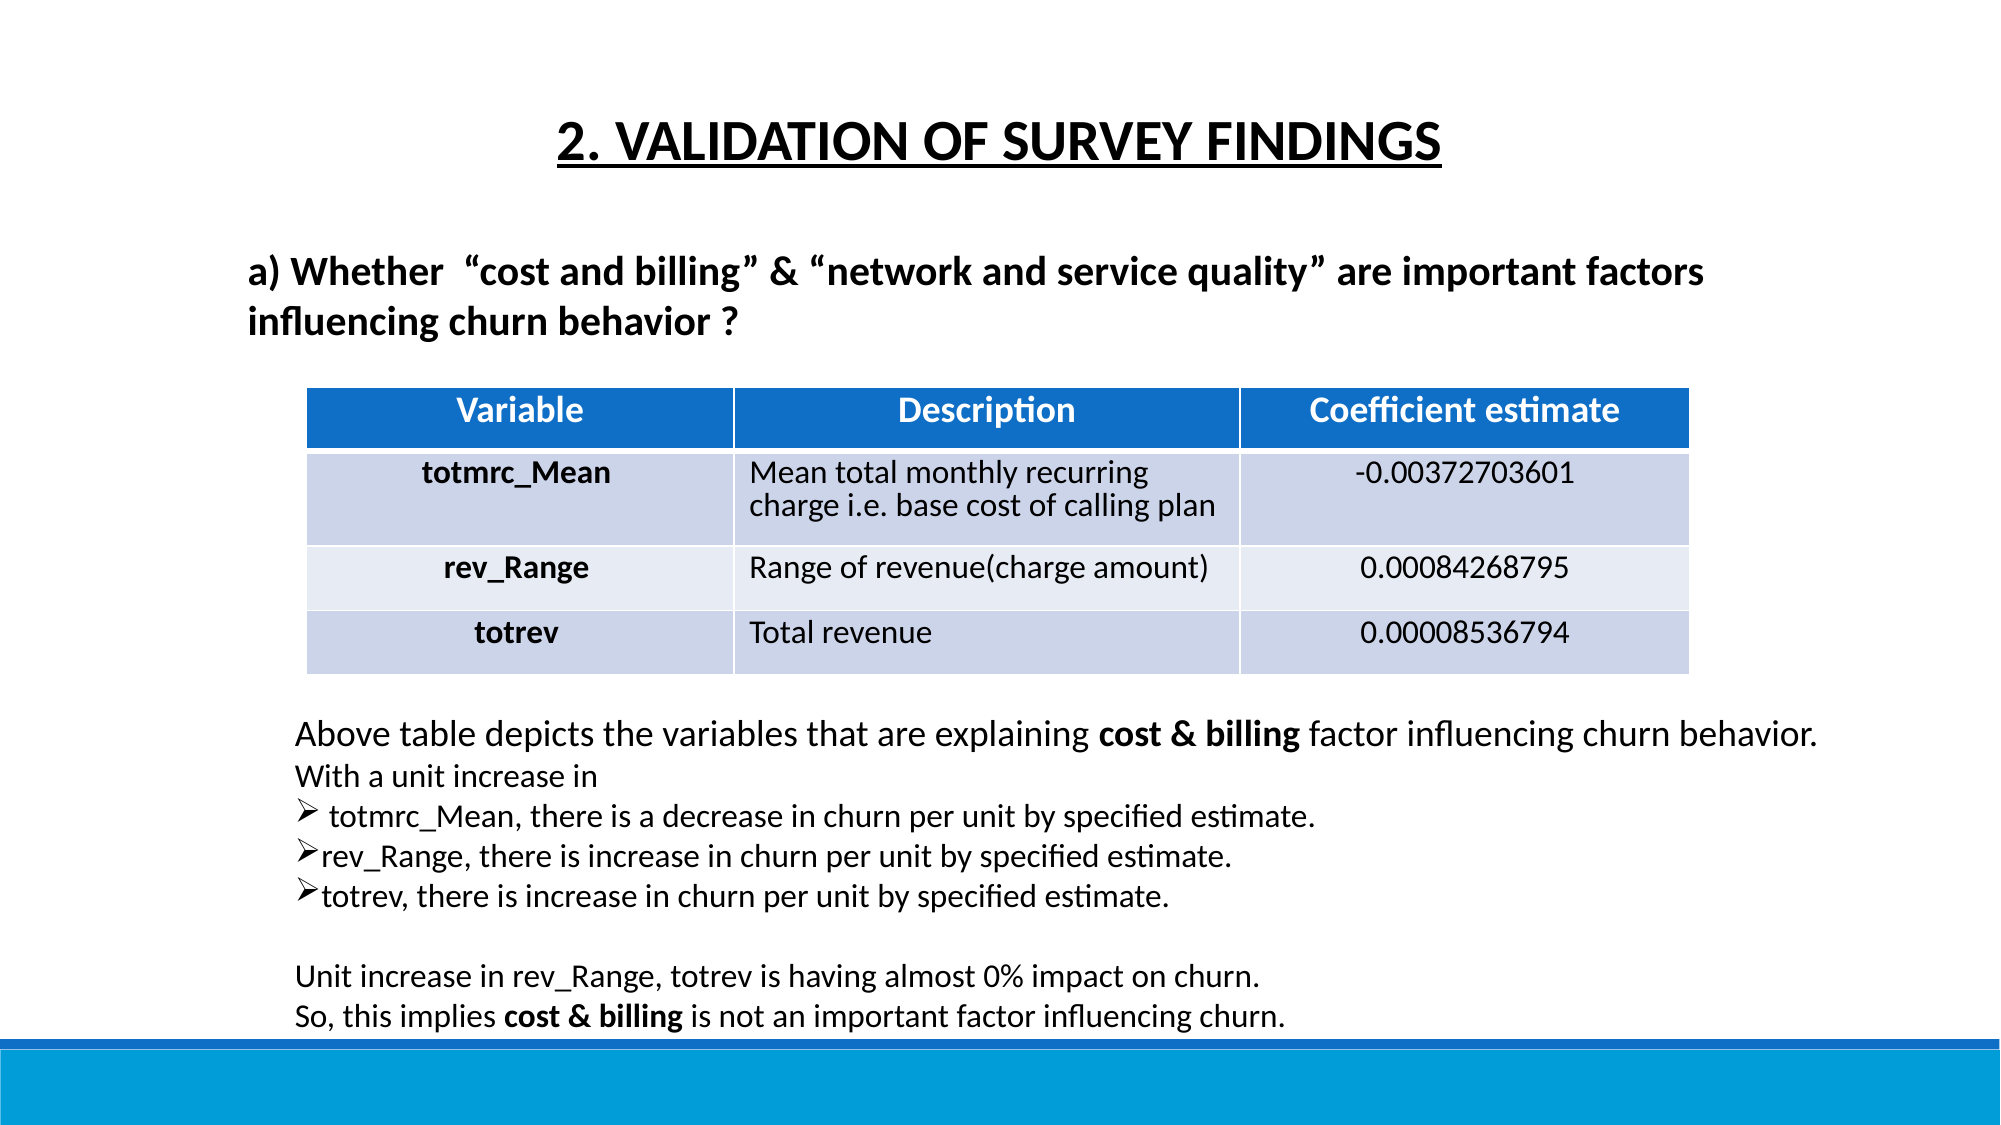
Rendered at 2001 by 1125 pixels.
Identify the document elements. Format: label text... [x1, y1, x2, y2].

table_cell 0.00008536794 [1241, 611, 1689, 674]
table_cell Mean total monthly recurring charge i.e. base cost of calling plan [735, 454, 1239, 545]
table_cell 0.00084268795 [1241, 547, 1689, 610]
table_cell Total revenue [735, 611, 1239, 674]
text_box a) Whether “cost and billing” & “network and service quality” are important factors influencing churn behavior ? [232, 235, 1817, 351]
table_cell Range of revenue(charge amount) [735, 547, 1239, 610]
text_box 2. VALIDATION OF SURVEY FINDINGS [207, 94, 1792, 180]
table_header Variable [307, 388, 733, 448]
table_cell totmrc_Mean [307, 454, 733, 545]
table_cell rev_Range [307, 547, 733, 610]
table_cell -0.00372703601 [1241, 454, 1689, 545]
table_header Description [735, 388, 1239, 448]
text_box Above table depicts the variables that are explaining cost & billing factor influencing churn behavior. With a unit increase in totmrc_Mean, there is a decrease in churn per unit by specified estimate. rev_Range, there is increase in churn per unit by specified estimate. totrev, there is increase in churn per unit by specified estimate. Unit increase in rev_Range, totrev is having almost 0% impact on churn. So, this implies cost & billing is not an important factor influencing churn. [280, 701, 1864, 1042]
table_cell totrev [307, 611, 733, 674]
table_header Coefficient estimate [1241, 388, 1689, 448]
